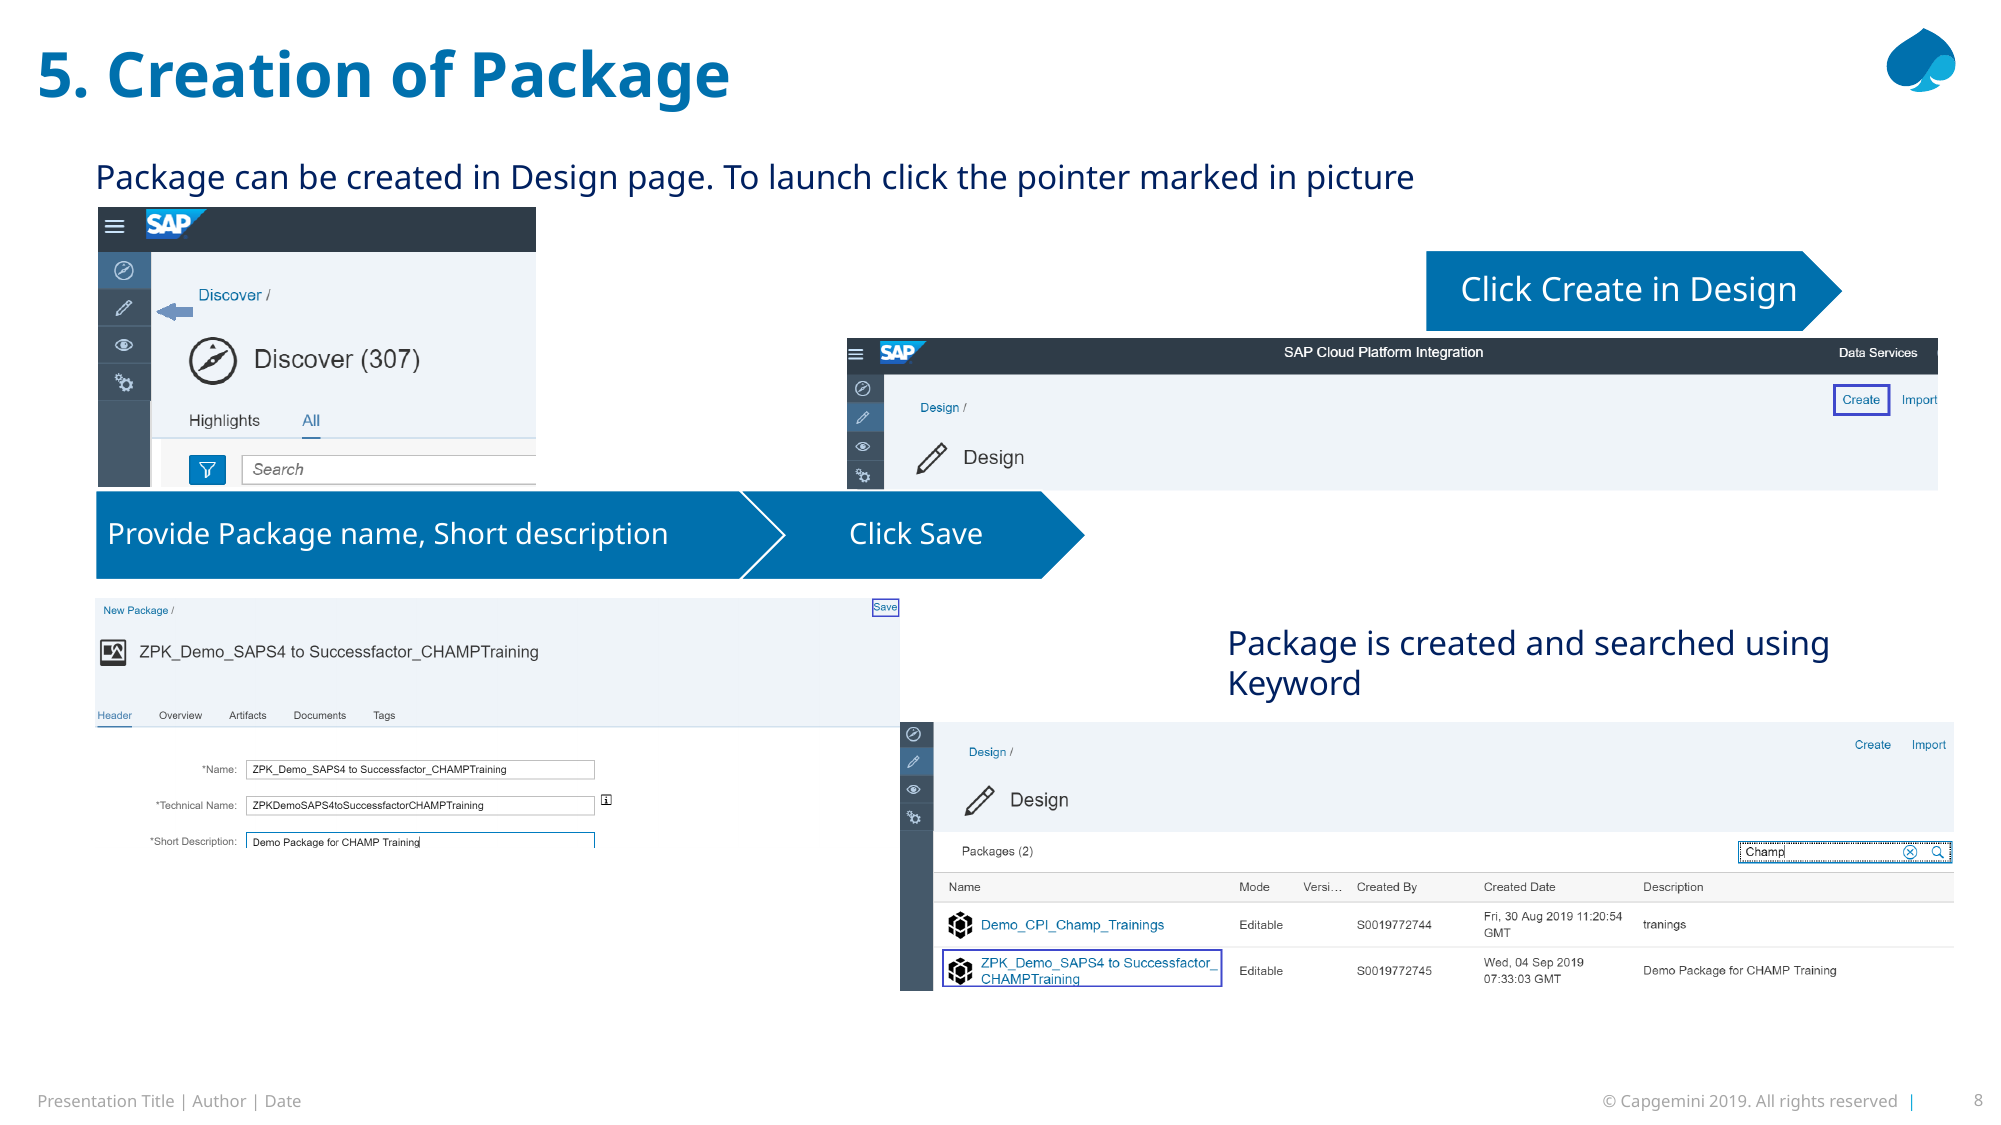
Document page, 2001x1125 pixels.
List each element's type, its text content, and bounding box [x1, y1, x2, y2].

list Package can be created in Design page. To launch click the pointer marked in picture [95, 161, 1933, 211]
picture [98, 207, 536, 487]
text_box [1424, 249, 1844, 333]
picture [95, 598, 1954, 991]
title 5. Creation of Package [37, 0, 1863, 169]
text_box Package is created and searched using Keyword [1212, 614, 1984, 710]
picture [847, 338, 1938, 491]
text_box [95, 490, 1088, 580]
